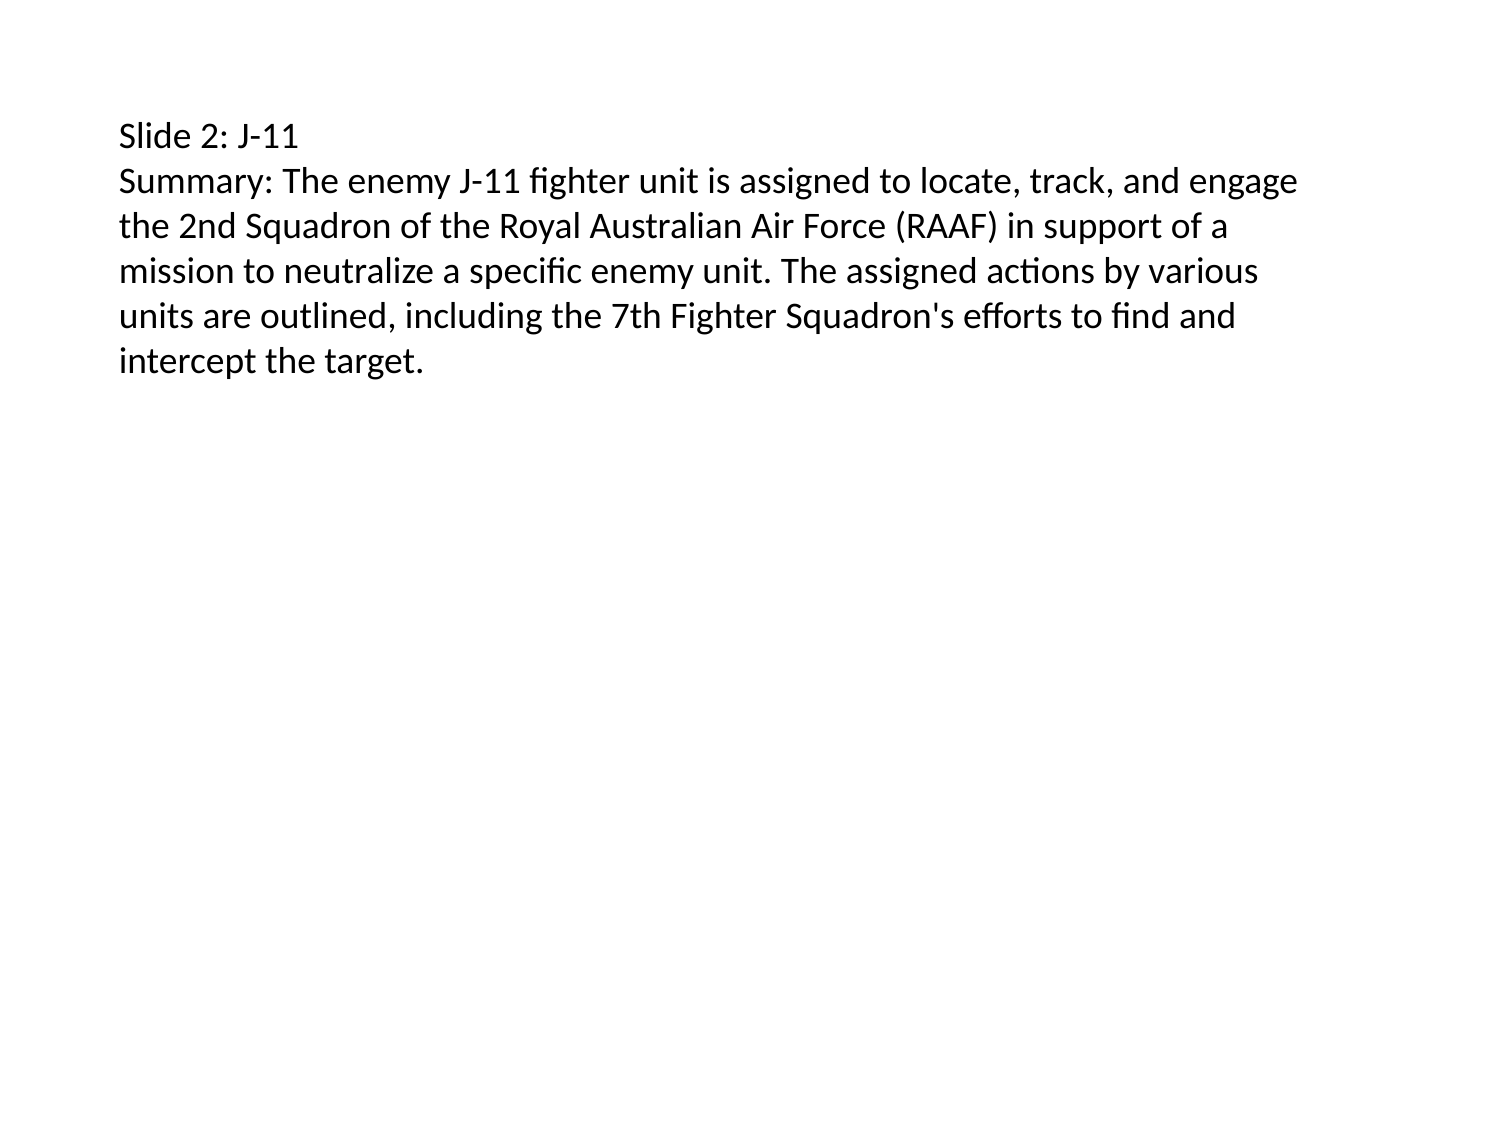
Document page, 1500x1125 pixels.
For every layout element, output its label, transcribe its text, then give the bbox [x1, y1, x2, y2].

text_box Slide 2: J-11 Summary: The enemy J-11 fighter unit is assigned to locate, track, and engage the 2nd Squadron of the Royal Australian Air Force (RAAF) in support of a mission to neutralize a specific enemy unit. The assigned actions by various units are outlined, including the 7th Fighter Squadron's efforts to find and intercept the target. [104, 104, 1355, 389]
